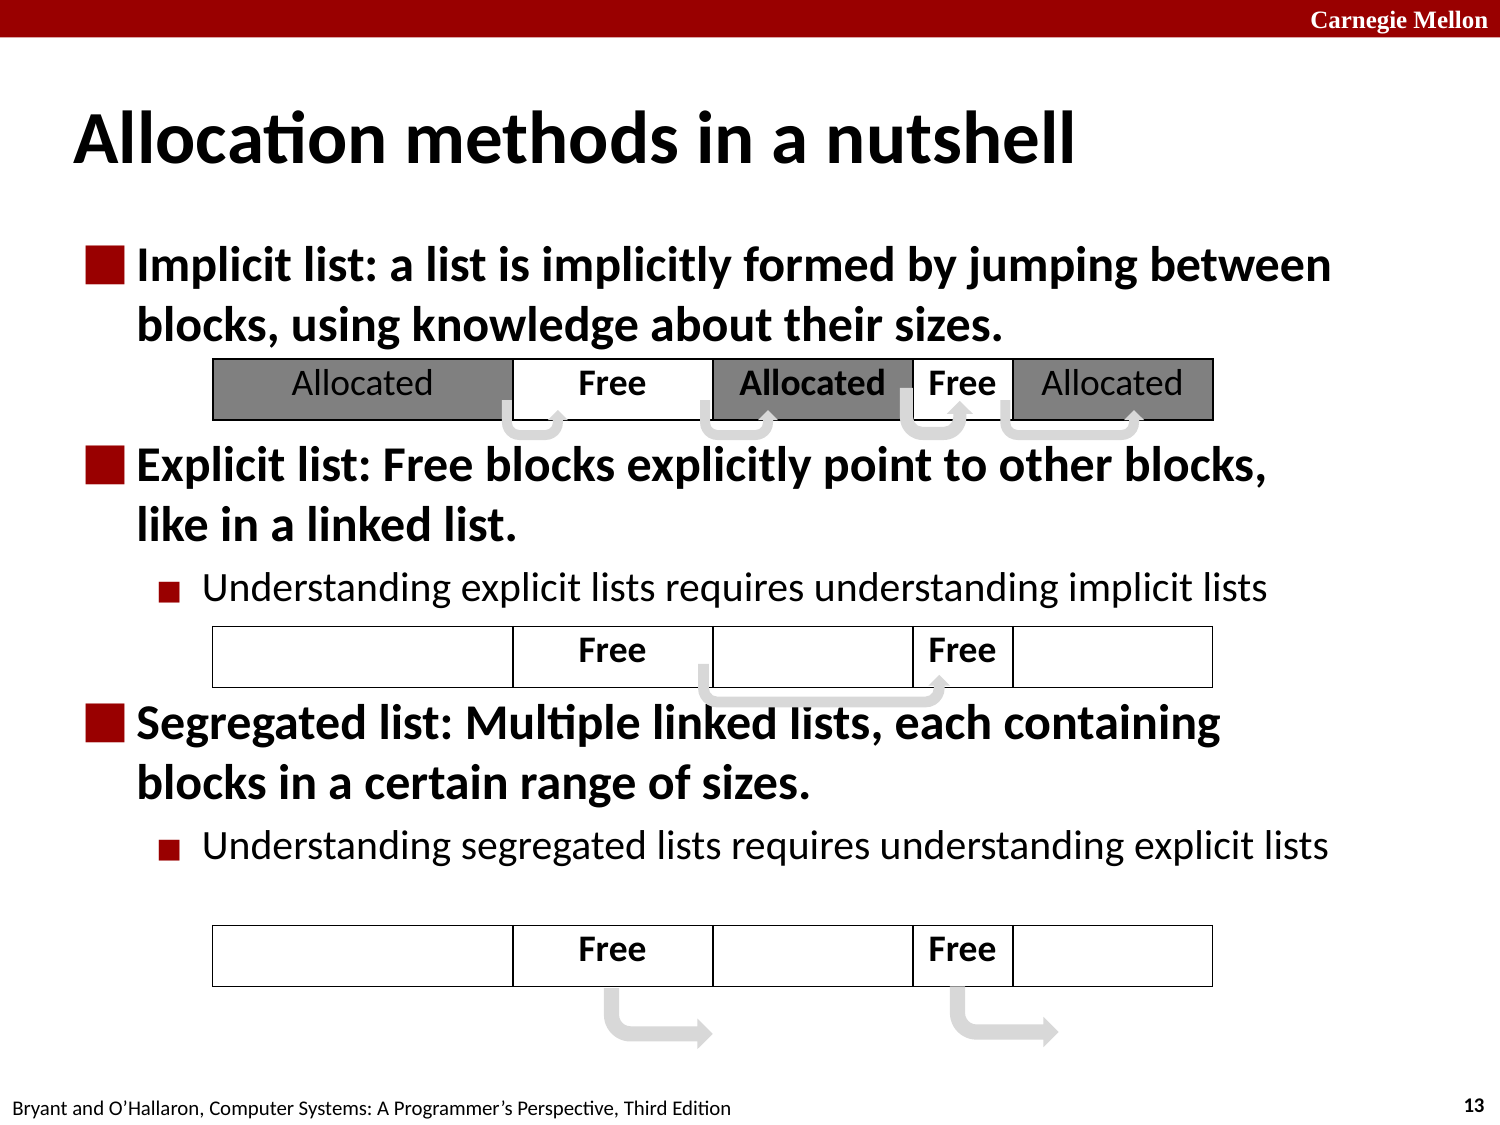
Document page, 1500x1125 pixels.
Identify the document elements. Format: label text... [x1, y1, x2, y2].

text_box [501, 400, 568, 441]
table_header [714, 926, 912, 986]
table_header [1014, 926, 1212, 986]
table_header [1014, 627, 1212, 687]
table_header Allocated [1014, 360, 1212, 419]
title Allocation methods in a nutshell [58, 71, 1304, 197]
text_box [698, 663, 951, 708]
table_header Allocated [214, 360, 512, 419]
table_header [714, 627, 912, 687]
text_box [949, 986, 1059, 1048]
table_header [213, 627, 512, 687]
text_box [700, 400, 779, 441]
table_header Free [914, 926, 1012, 986]
table_header Free [514, 627, 712, 687]
text_box [1000, 400, 1145, 441]
table_header Allocated [714, 360, 912, 419]
table_header Free [514, 926, 712, 986]
list Implicit list: a list is implicitly formed by jumping between blocks, using knowledge about their sizes. Explicit list: Free blocks explicitly point to other blocks, like in a linked list. Understanding explicit lists requires understanding implicit lists Segregated list: Multiple linked lists, each containing blocks in a certain range of sizes. Understanding segregated lists requires understanding explicit lists [65, 223, 1361, 1040]
text_box [603, 988, 713, 1050]
table_header Free [914, 627, 1012, 687]
table_header Free [514, 360, 712, 419]
table_header [213, 926, 512, 986]
text_box [899, 387, 973, 441]
table_header Free [914, 360, 1012, 419]
